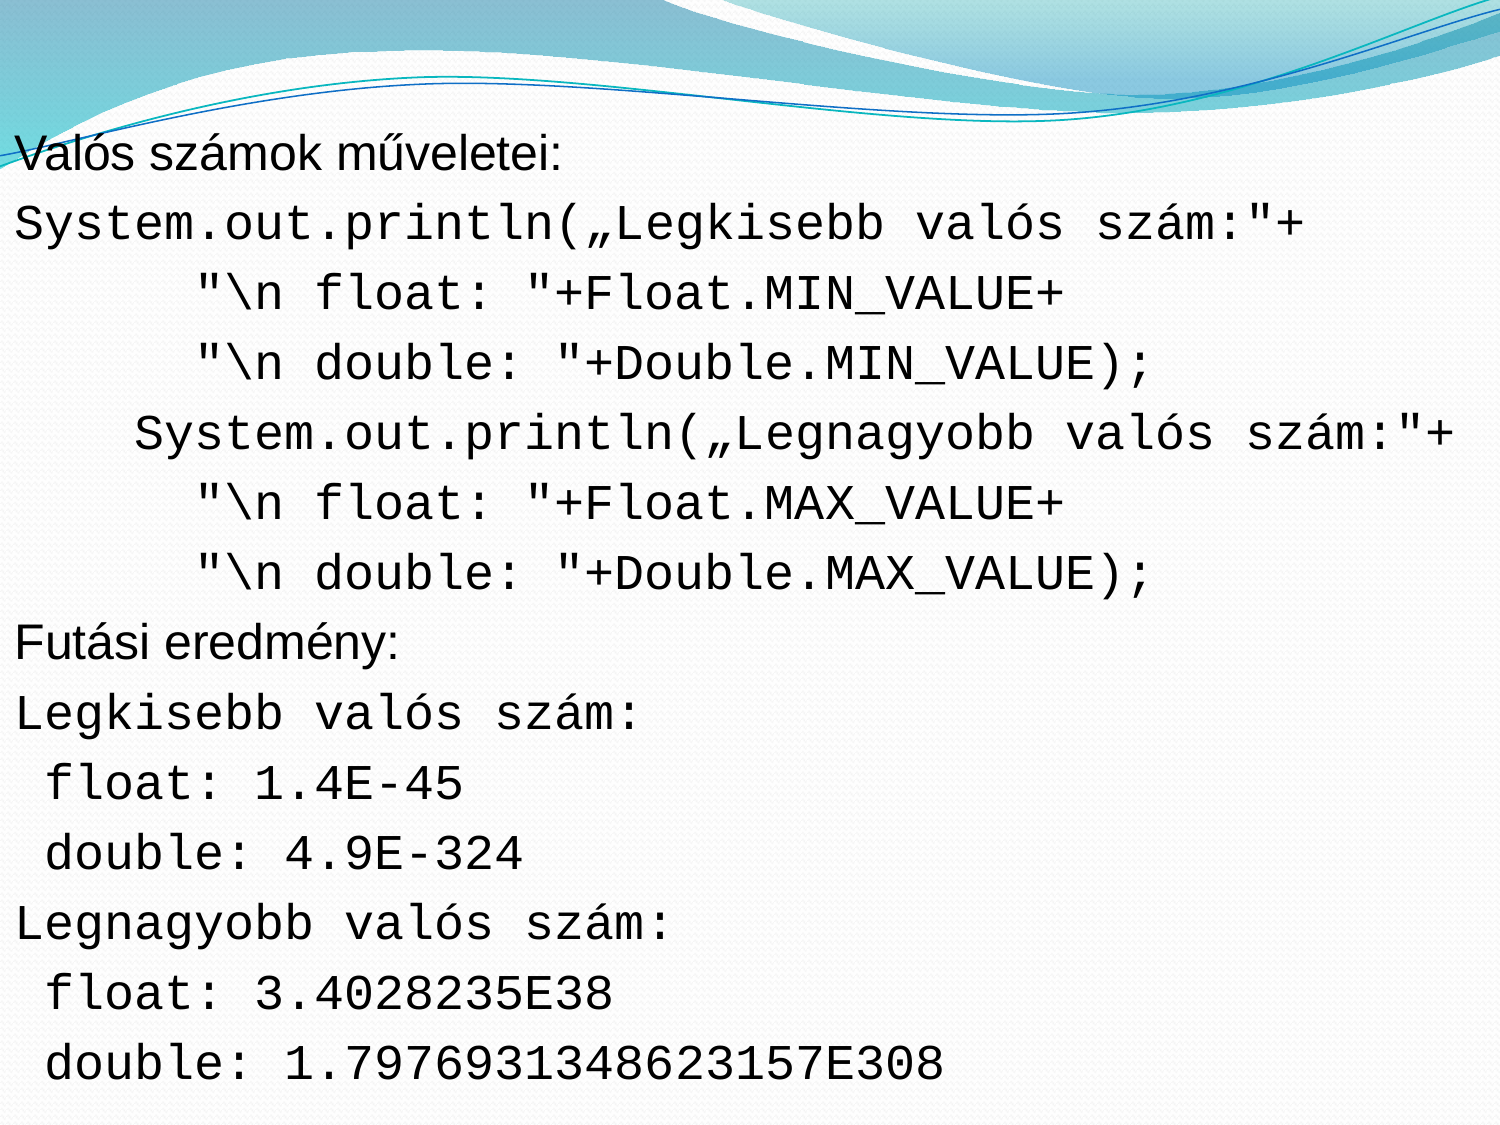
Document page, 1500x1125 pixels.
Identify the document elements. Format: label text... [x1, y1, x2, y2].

list Valós számok műveletei: System.out.println(„Legkisebb valós szám:"+ "\n float: "+Float.MIN_VALUE+ "\n double: "+Double.MIN_VALUE); System.out.println(„Legnagyobb valós szám:"+ "\n float: "+Float.MAX_VALUE+ "\n double: "+Double.MAX_VALUE); Futási eredmény: Legkisebb valós szám: float: 1.4E-45 double: 4.9E-324 Legnagyobb valós szám: float: 3.4028235E38 double: 1.7976931348623157E308 [0, 112, 1500, 1125]
